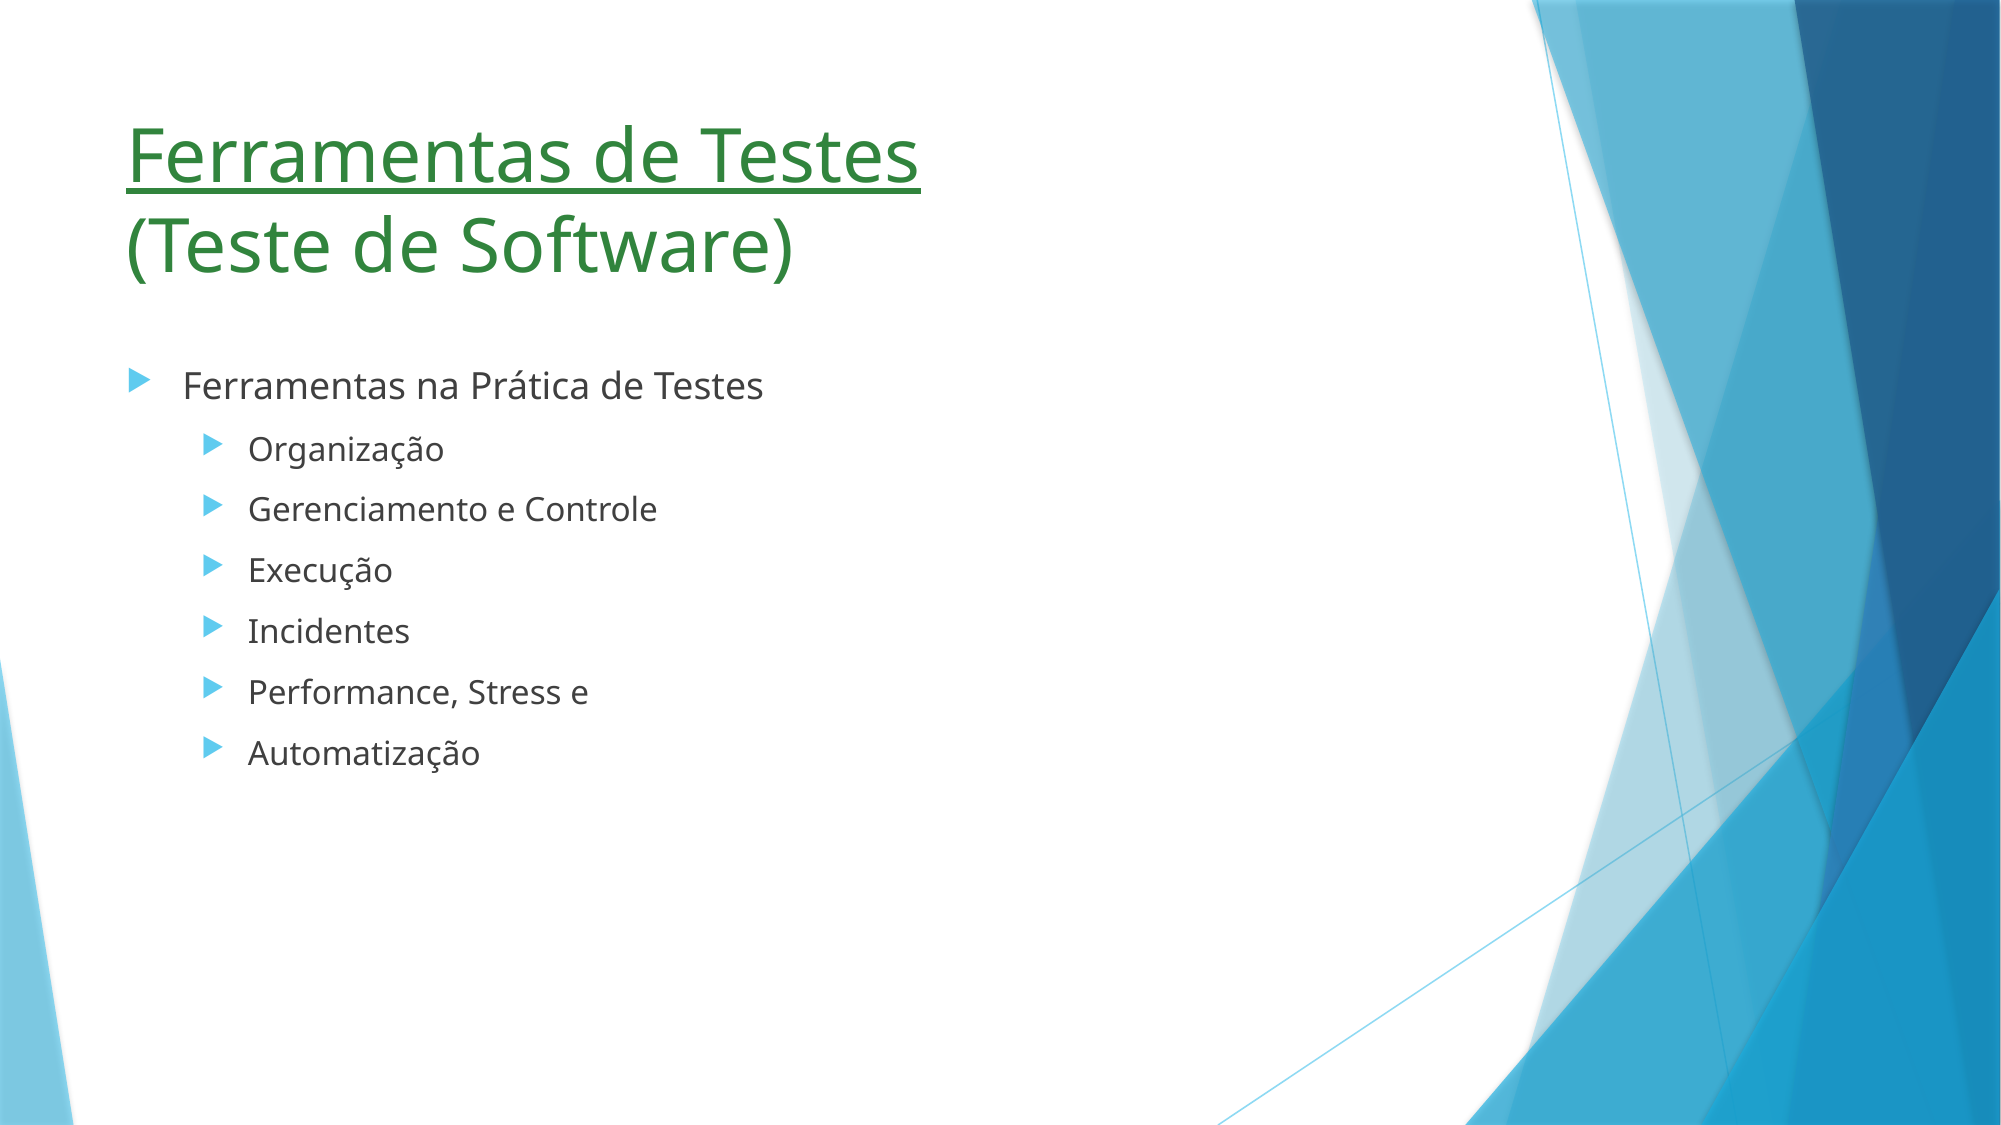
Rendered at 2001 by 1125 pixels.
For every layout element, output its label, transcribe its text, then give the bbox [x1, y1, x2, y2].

list Ferramentas na Prática de Testes Organização Gerenciamento e Controle Execução Incidentes Performance, Stress e Automatização [111, 354, 1522, 992]
title Ferramentas de Testes (Teste de Software) [111, 99, 1522, 317]
